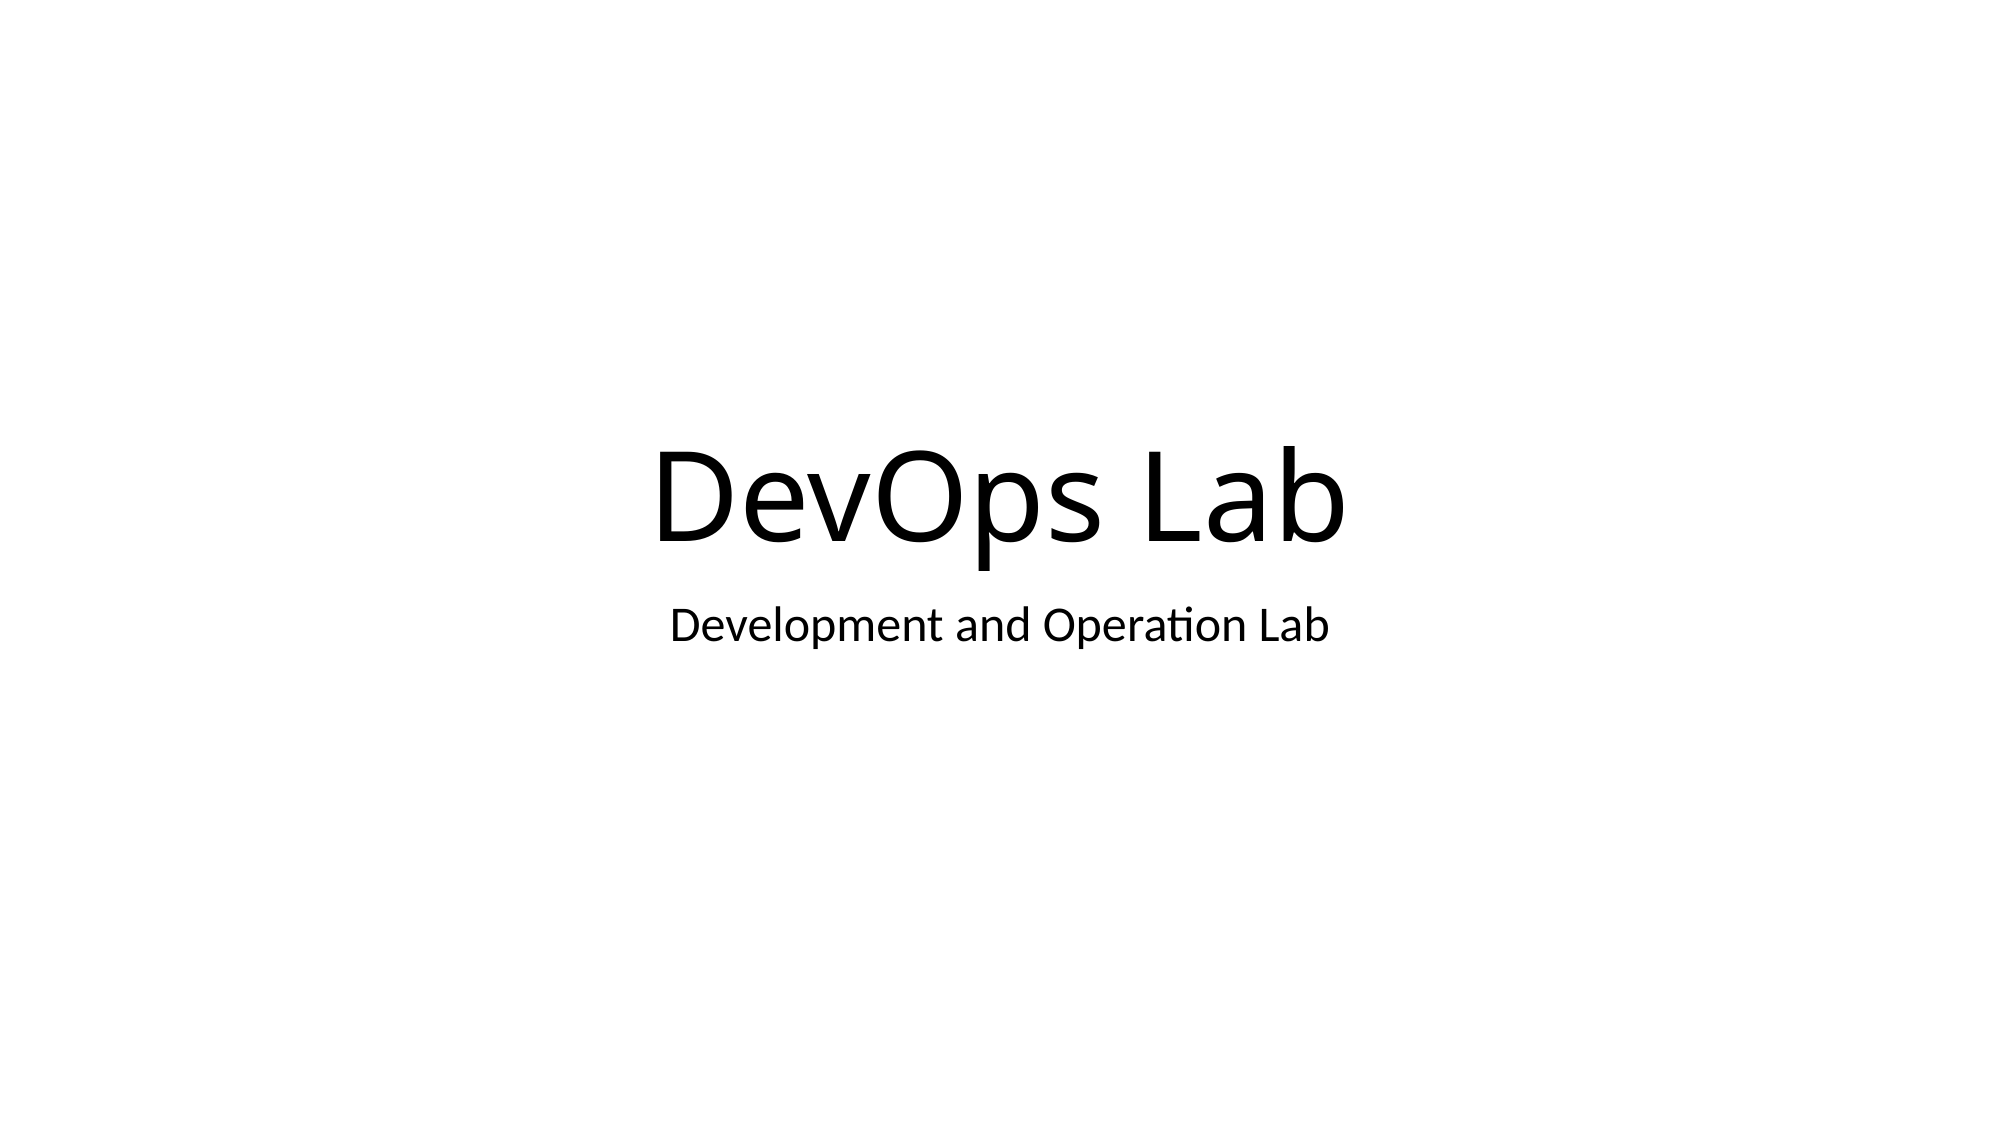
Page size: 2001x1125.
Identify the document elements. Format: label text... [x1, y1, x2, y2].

subtitle Development and Operation Lab [249, 590, 1750, 863]
title DevOps Lab [249, 184, 1750, 576]
